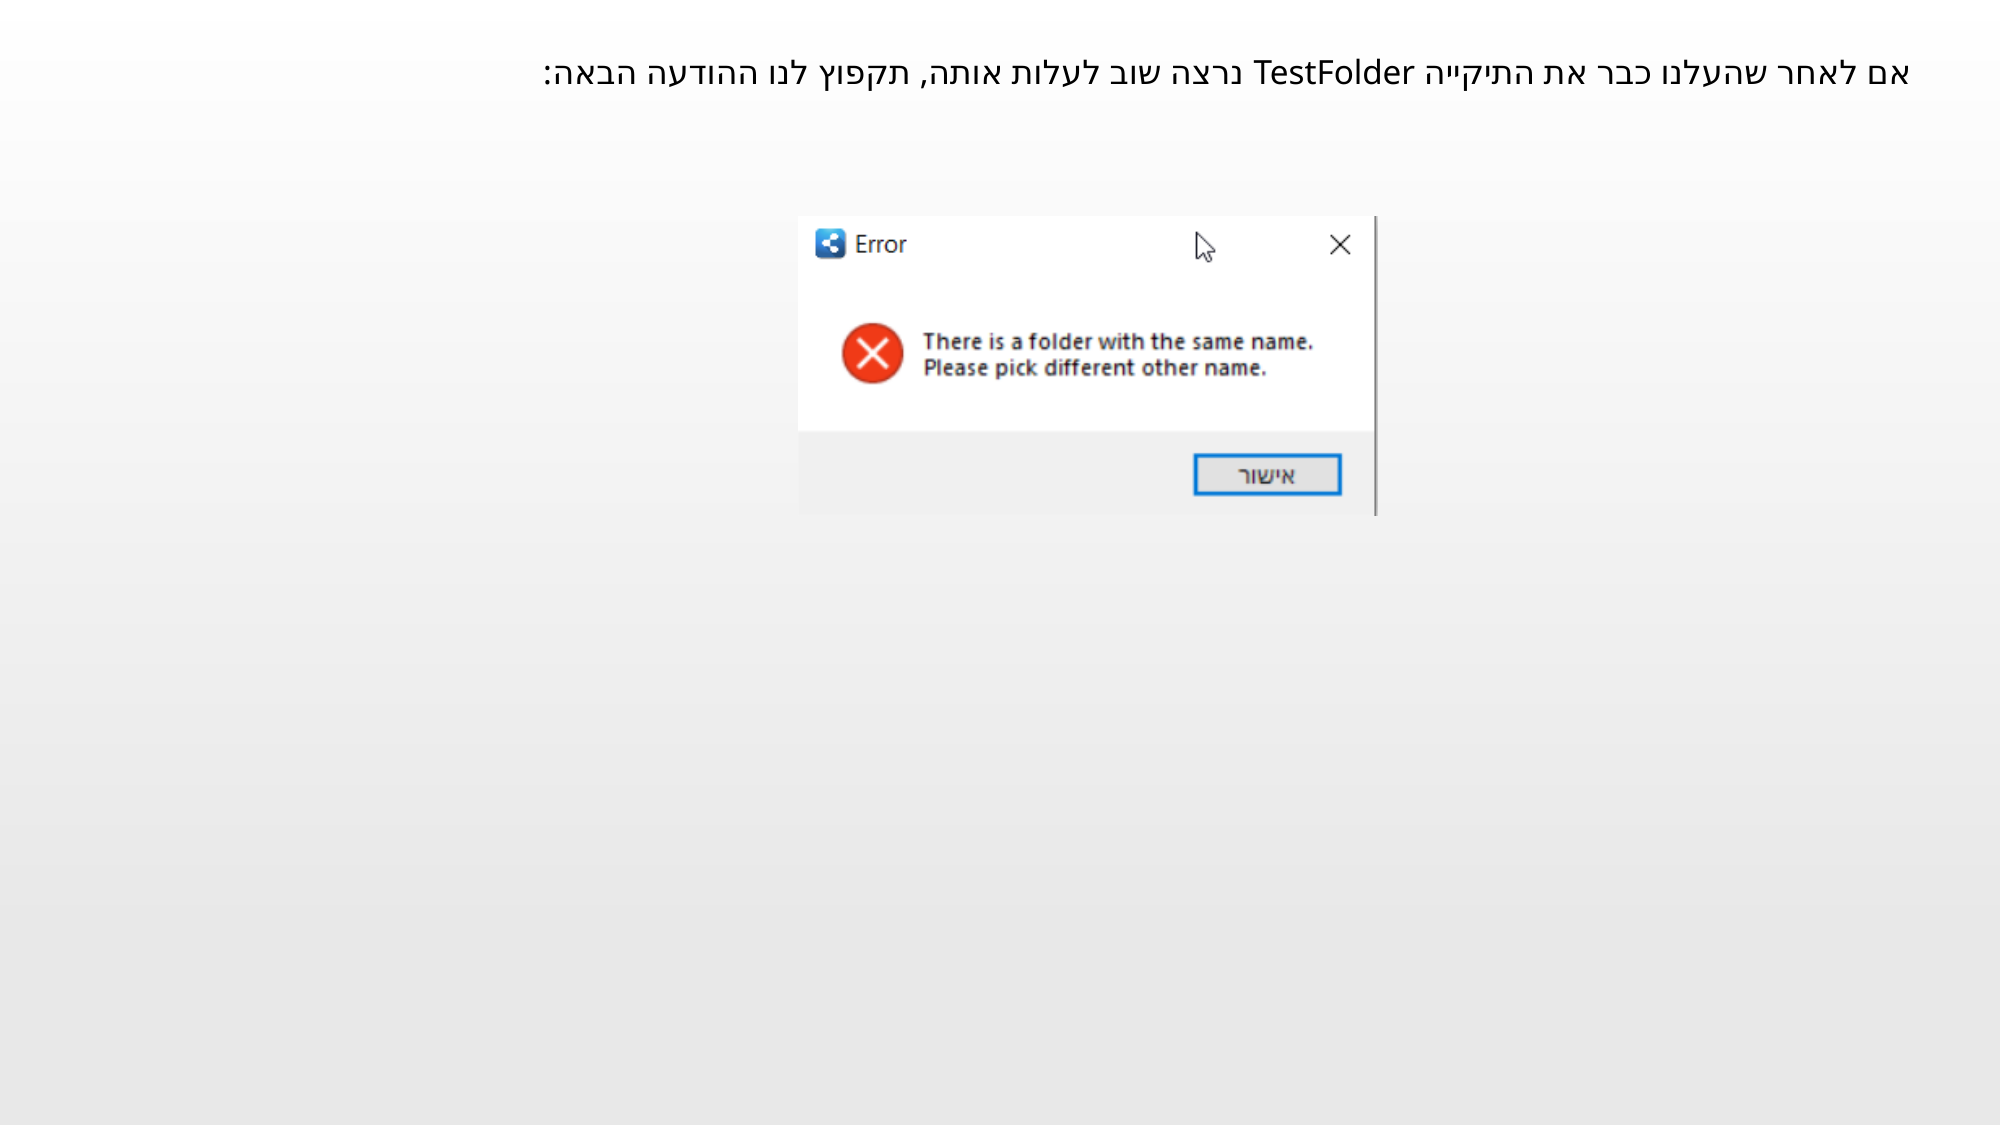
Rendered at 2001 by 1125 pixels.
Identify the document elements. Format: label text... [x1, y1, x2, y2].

text_box אם לאחר שהעלנו כבר את התיקייה TestFolder נרצה שוב לעלות אותה, תקפוץ לנו ההודעה הבאה: [0, 43, 1927, 99]
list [797, 216, 1378, 516]
